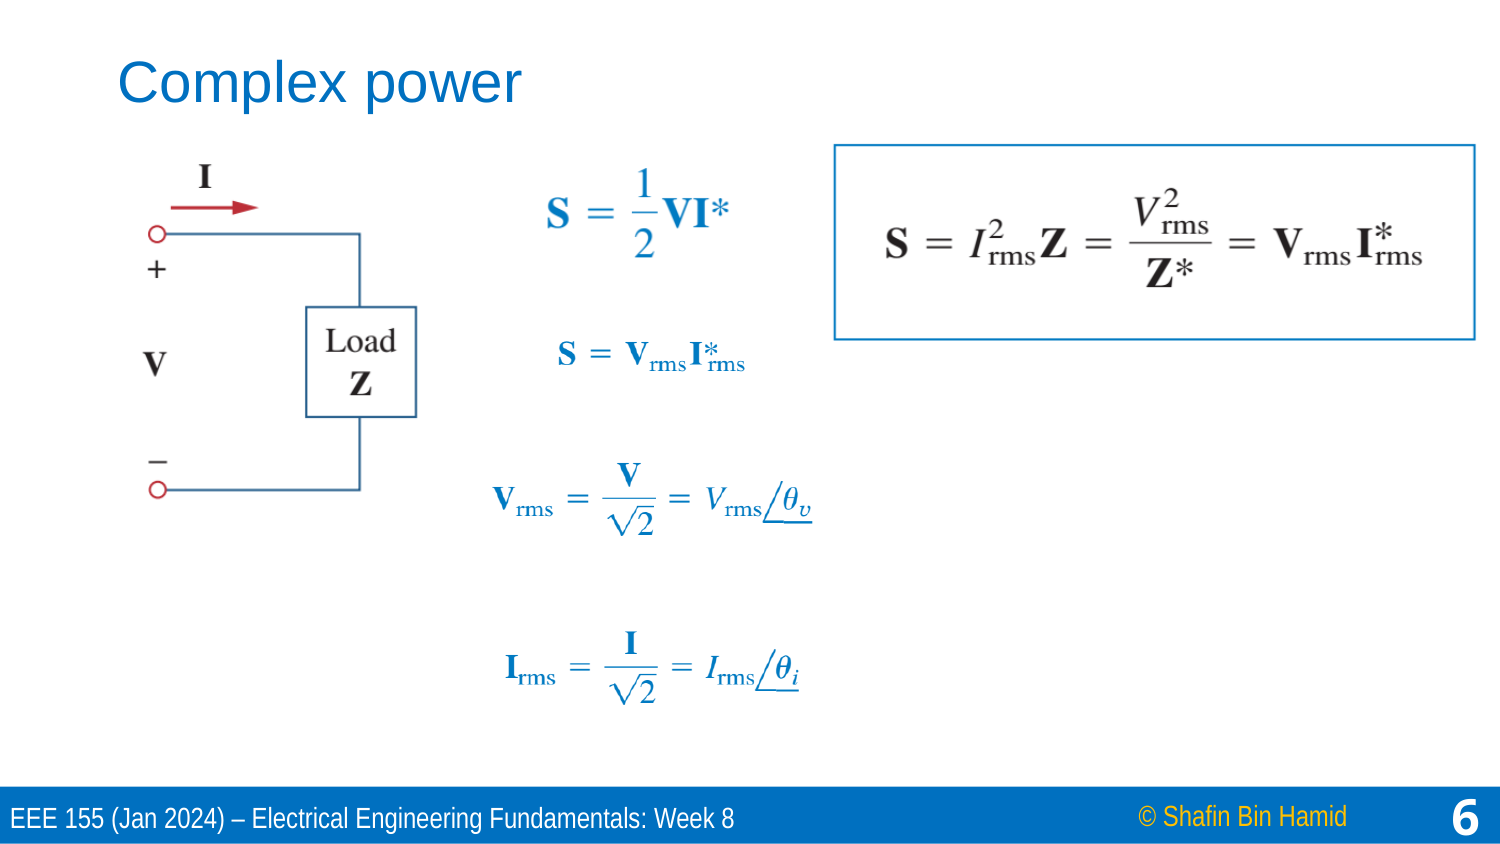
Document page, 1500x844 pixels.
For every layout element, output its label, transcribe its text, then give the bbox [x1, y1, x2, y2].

picture [514, 138, 764, 280]
picture [67, 126, 1491, 727]
slide_number 6 [1389, 778, 1495, 826]
title Complex power [103, 45, 1397, 138]
